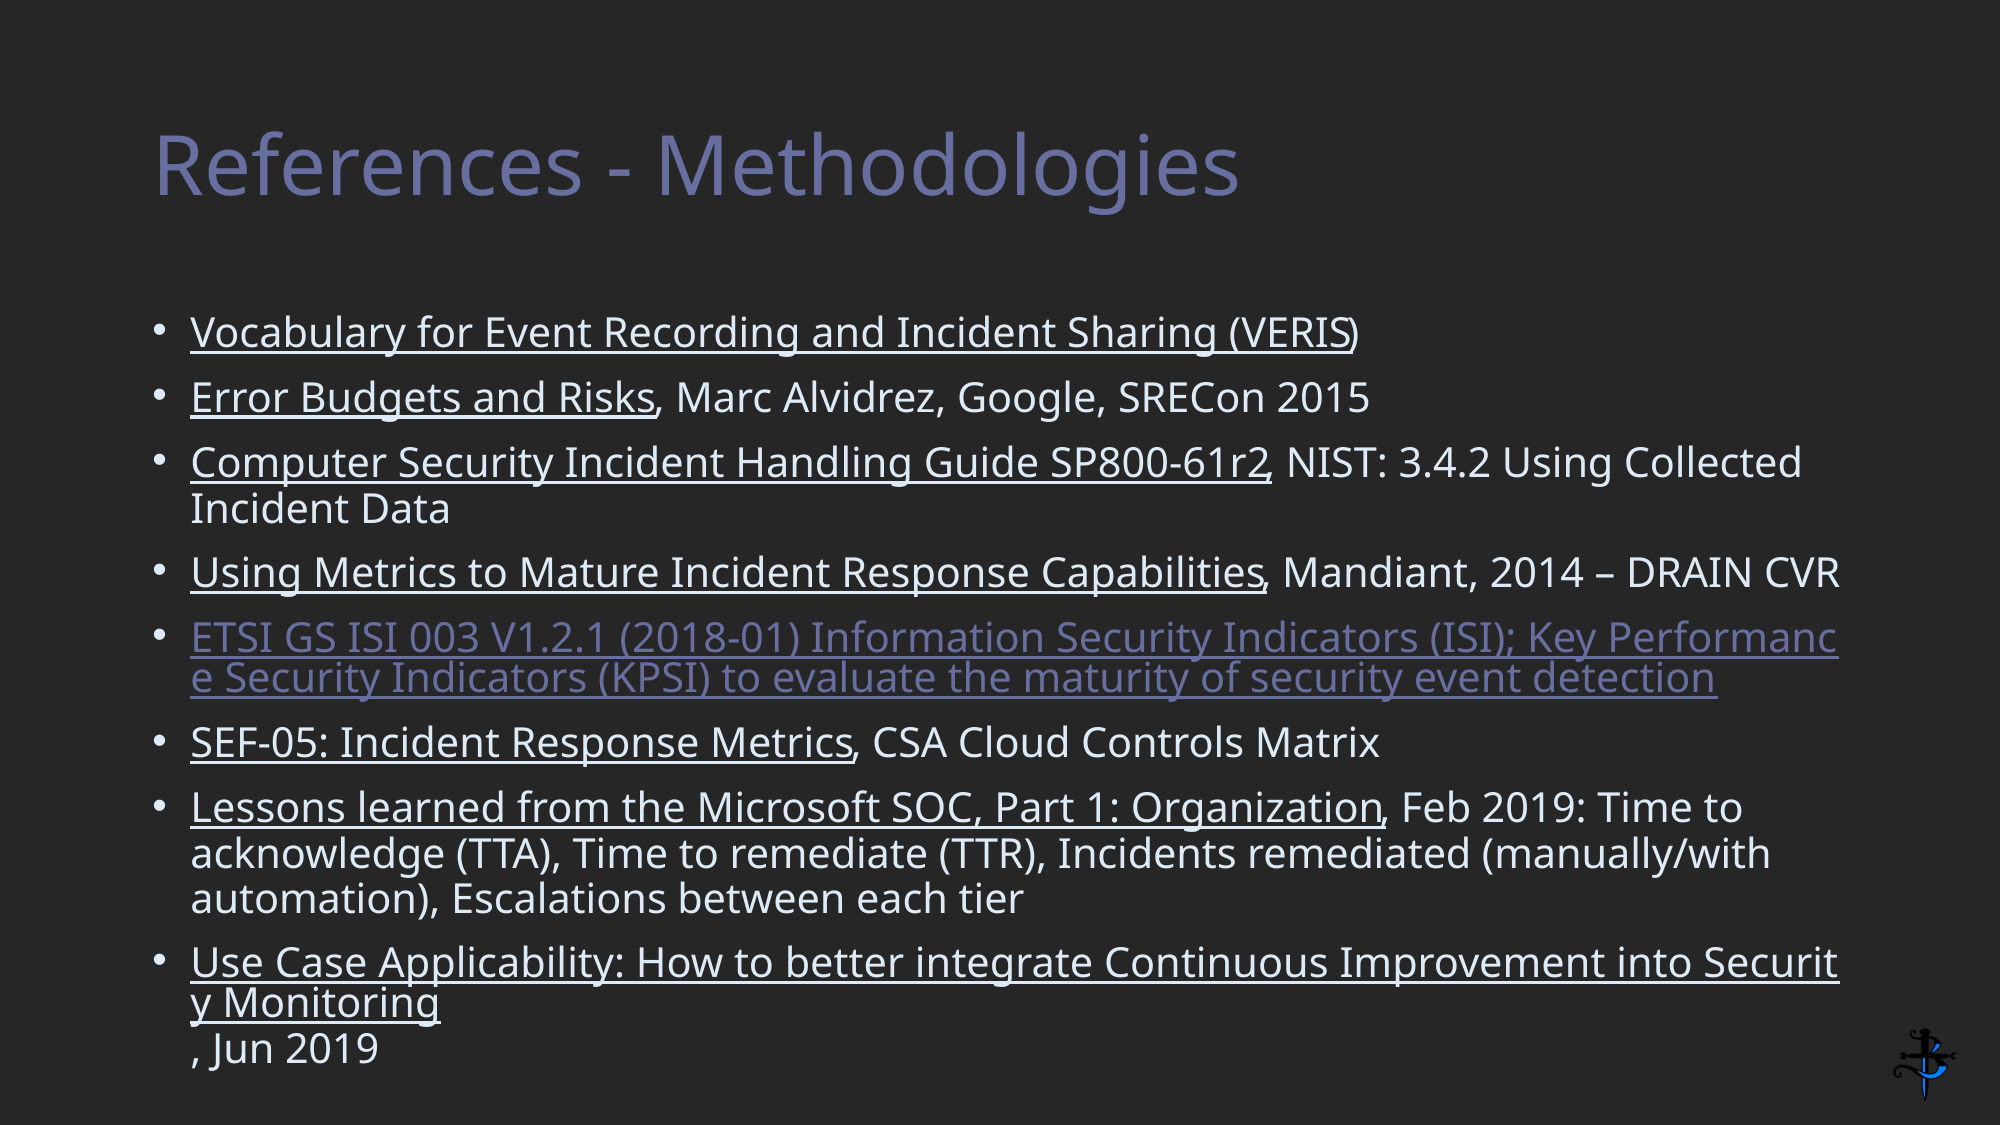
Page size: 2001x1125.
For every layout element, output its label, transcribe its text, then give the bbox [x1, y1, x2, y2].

title References - Methodologies [137, 59, 1863, 278]
picture [1862, 1002, 1988, 1125]
list Vocabulary for Event Recording and Incident Sharing (VERIS) Error Budgets and Risks, Marc Alvidrez, Google, SRECon 2015 Computer Security Incident Handling Guide SP800-61r2, NIST: 3.4.2 Using Collected Incident Data Using Metrics to Mature Incident Response Capabilities, Mandiant, 2014 – DRAIN CVR ETSI GS ISI 003 V1.2.1 (2018-01) Information Security Indicators (ISI); Key Performance Security Indicators (KPSI) to evaluate the maturity of security event detection SEF-05: Incident Response Metrics, CSA Cloud Controls Matrix Lessons learned from the Microsoft SOC, Part 1: Organization, Feb 2019: Time to acknowledge (TTA), Time to remediate (TTR), Incidents remediated (manually/with automation), Escalations between each tier Use Case Applicability: How to better integrate Continuous Improvement into Security Monitoring, Jun 2019 [137, 299, 1863, 1014]
